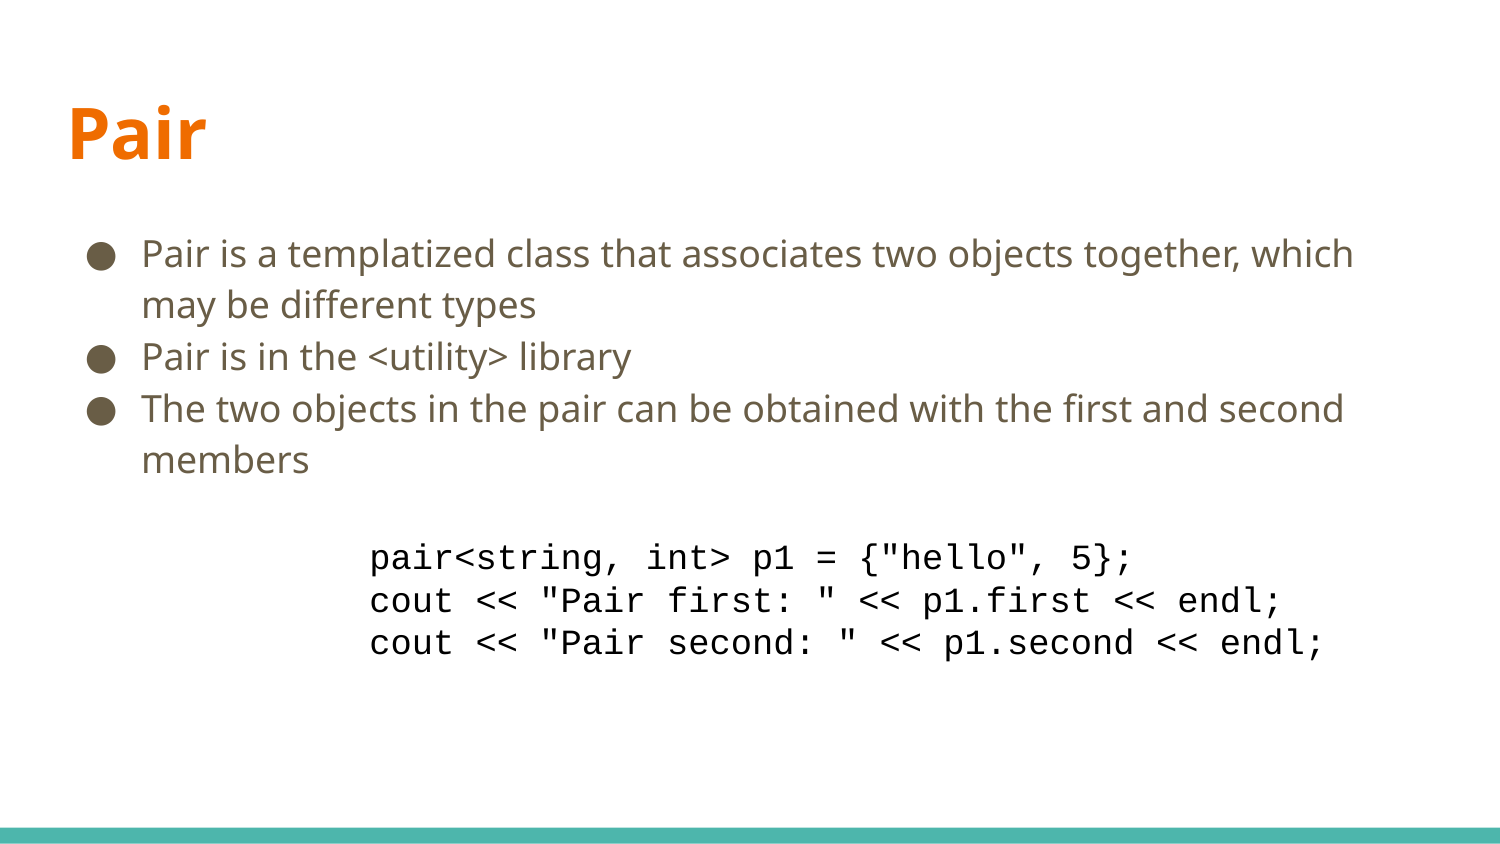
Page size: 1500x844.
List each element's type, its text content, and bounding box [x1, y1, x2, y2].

text_box pair<string, int> p1 = {"hello", 5}; cout << "Pair first: " << p1.first << endl; cout << "Pair second: " << p1.second << endl; [354, 519, 1384, 712]
list Pair is a templatized class that associates two objects together, which may be different types Pair is in the <utility> library The two objects in the pair can be obtained with the first and second members [51, 207, 1449, 750]
title Pair [51, 72, 1449, 189]
